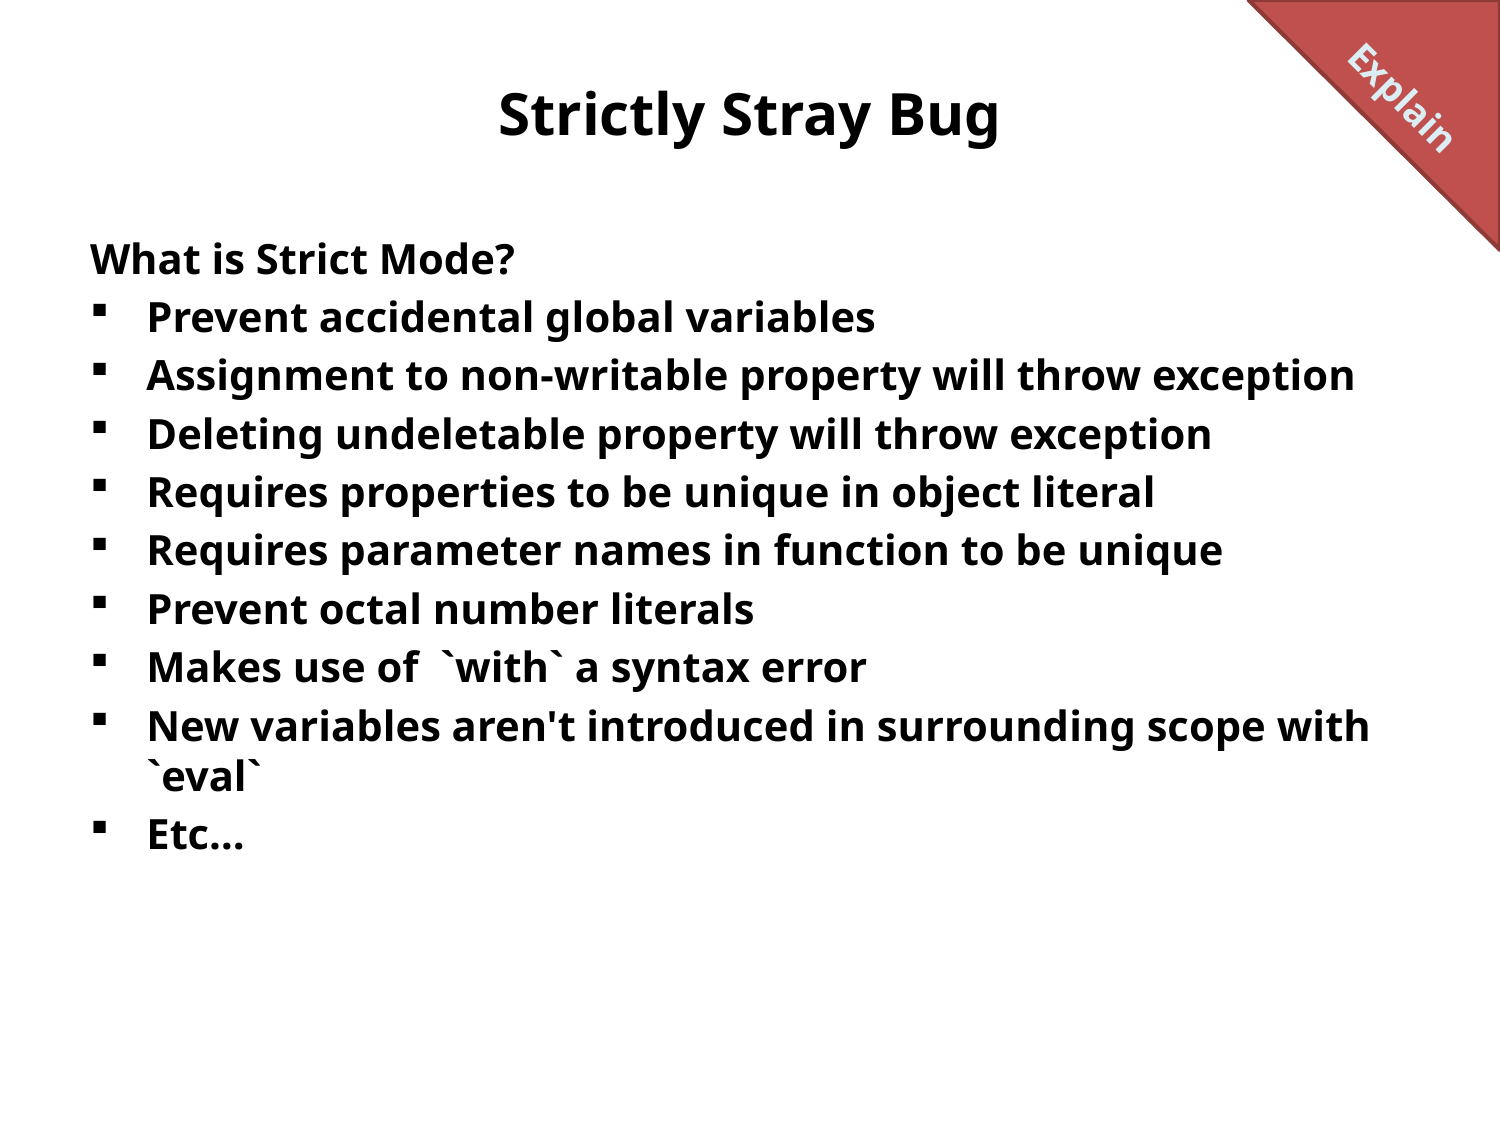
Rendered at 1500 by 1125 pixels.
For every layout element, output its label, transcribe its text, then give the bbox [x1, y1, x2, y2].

title Strictly Stray Bug [74, 49, 1242, 176]
list What is Strict Mode? Prevent accidental global variables Assignment to non-writable property will throw exception Deleting undeletable property will throw exception Requires properties to be unique in object literal Requires parameter names in function to be unique Prevent octal number literals Makes use of `with` a syntax error New variables aren't introduced in surrounding scope with `eval` Etc… [74, 224, 1426, 963]
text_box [1248, 0, 1500, 250]
